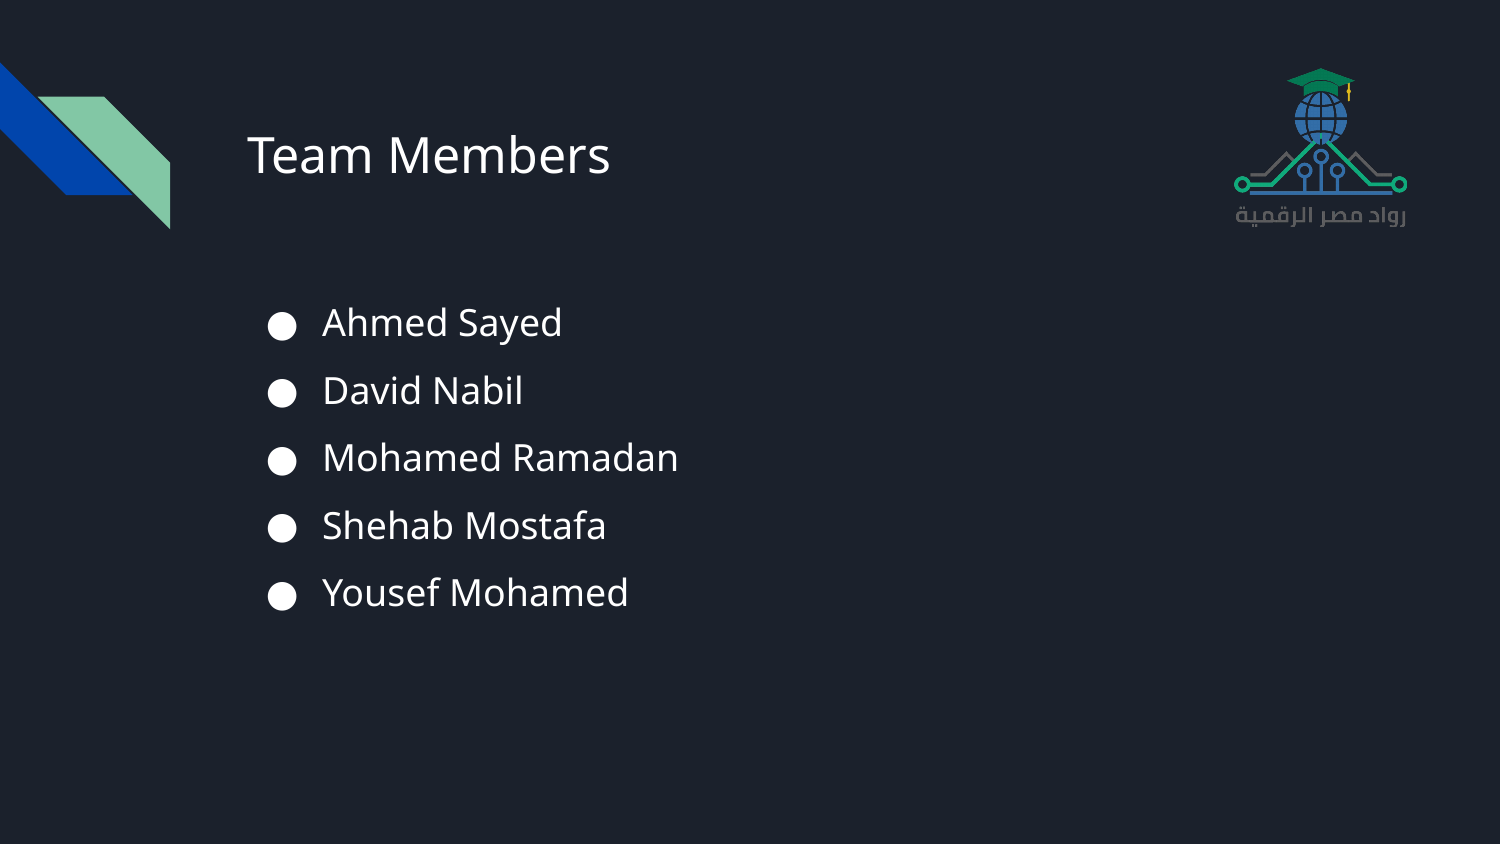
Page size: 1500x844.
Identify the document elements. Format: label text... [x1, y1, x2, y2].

list Ahmed Sayed David Nabil Mohamed Ramadan Shehab Mostafa Yousef Mohamed [232, 261, 1387, 740]
title Team Members [232, 108, 1228, 222]
picture [1233, 68, 1407, 228]
